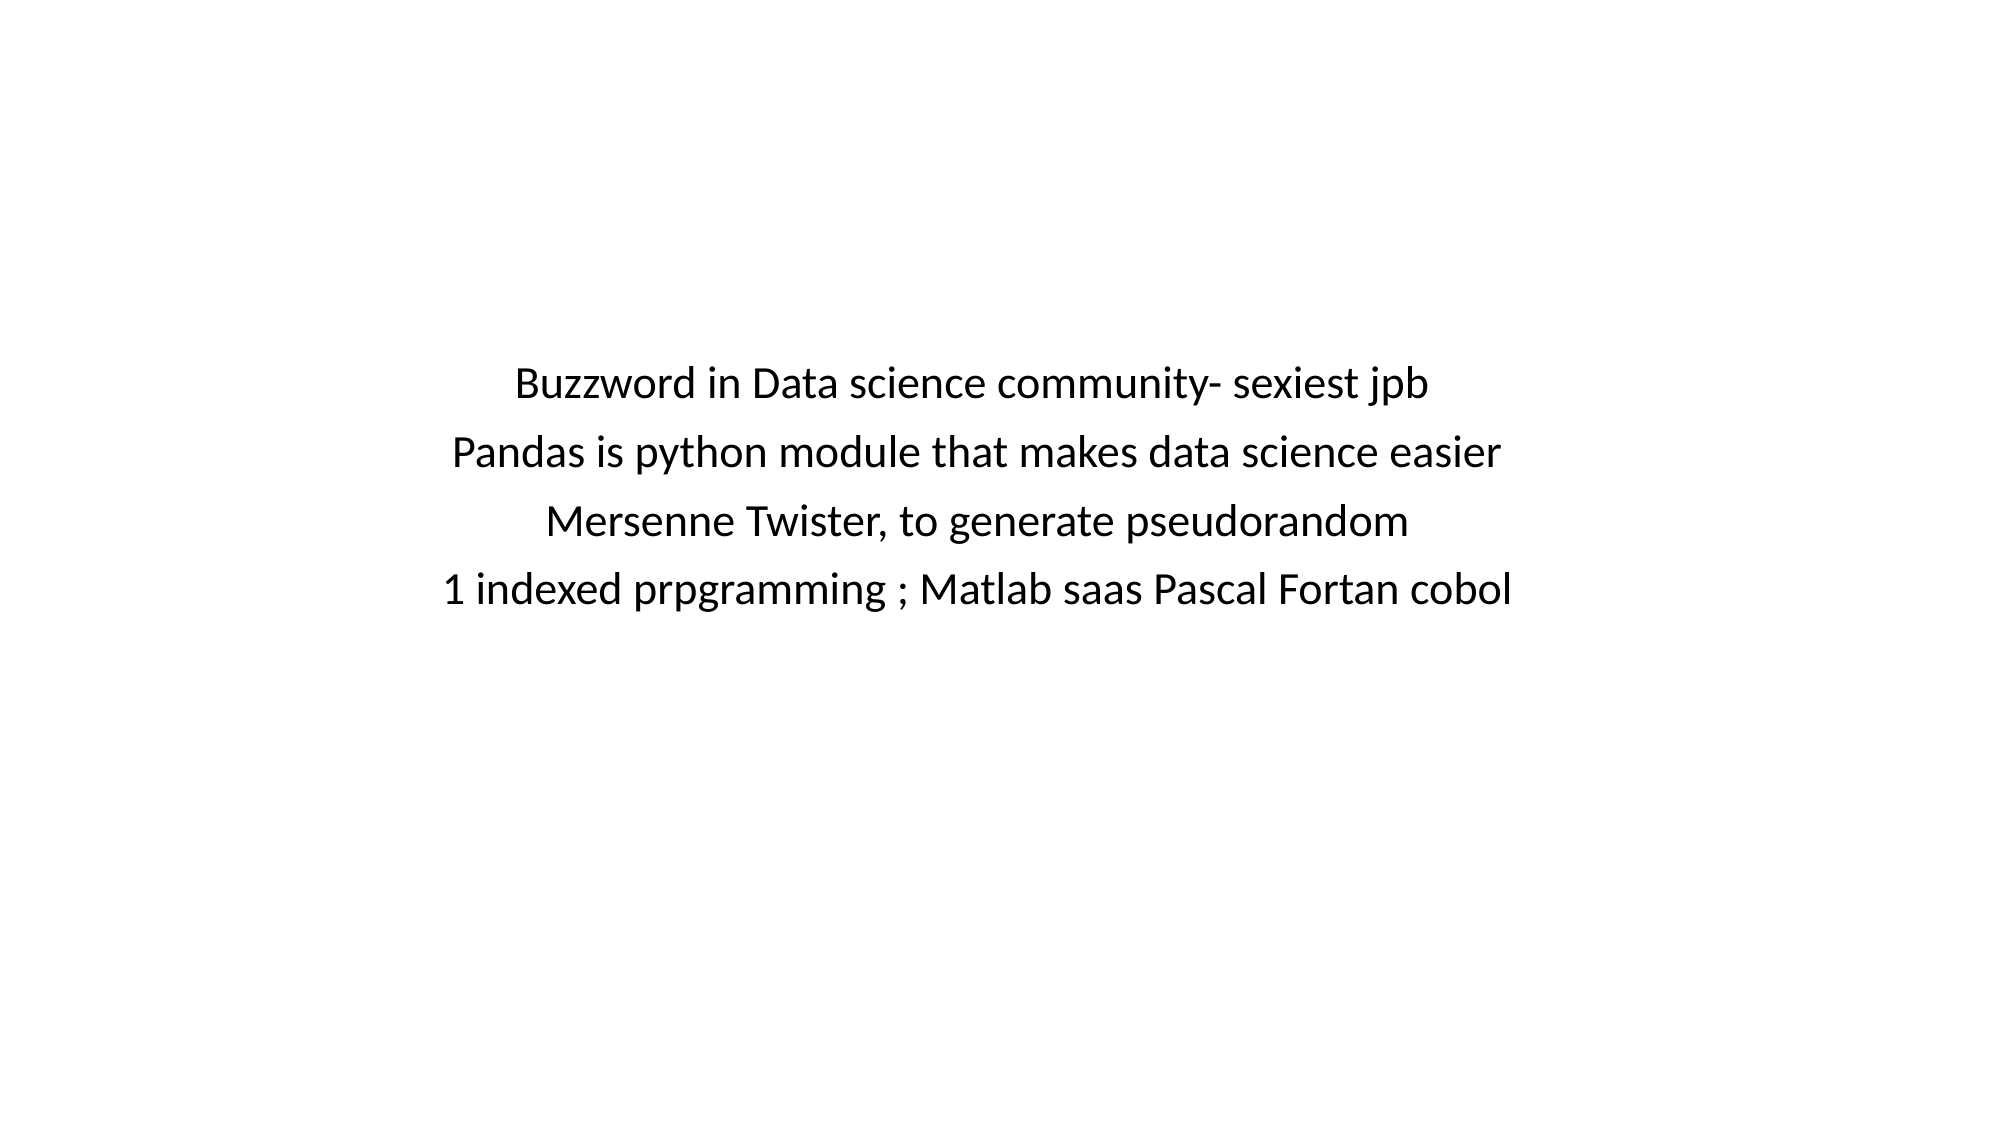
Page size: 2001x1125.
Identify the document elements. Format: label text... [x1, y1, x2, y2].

subtitle Buzzword in Data science community- sexiest jpb Pandas is python module that makes data science easier Mersenne Twister, to generate pseudorandom 1 indexed prpgramming ; Matlab saas Pascal Fortan cobol [227, 351, 1728, 623]
